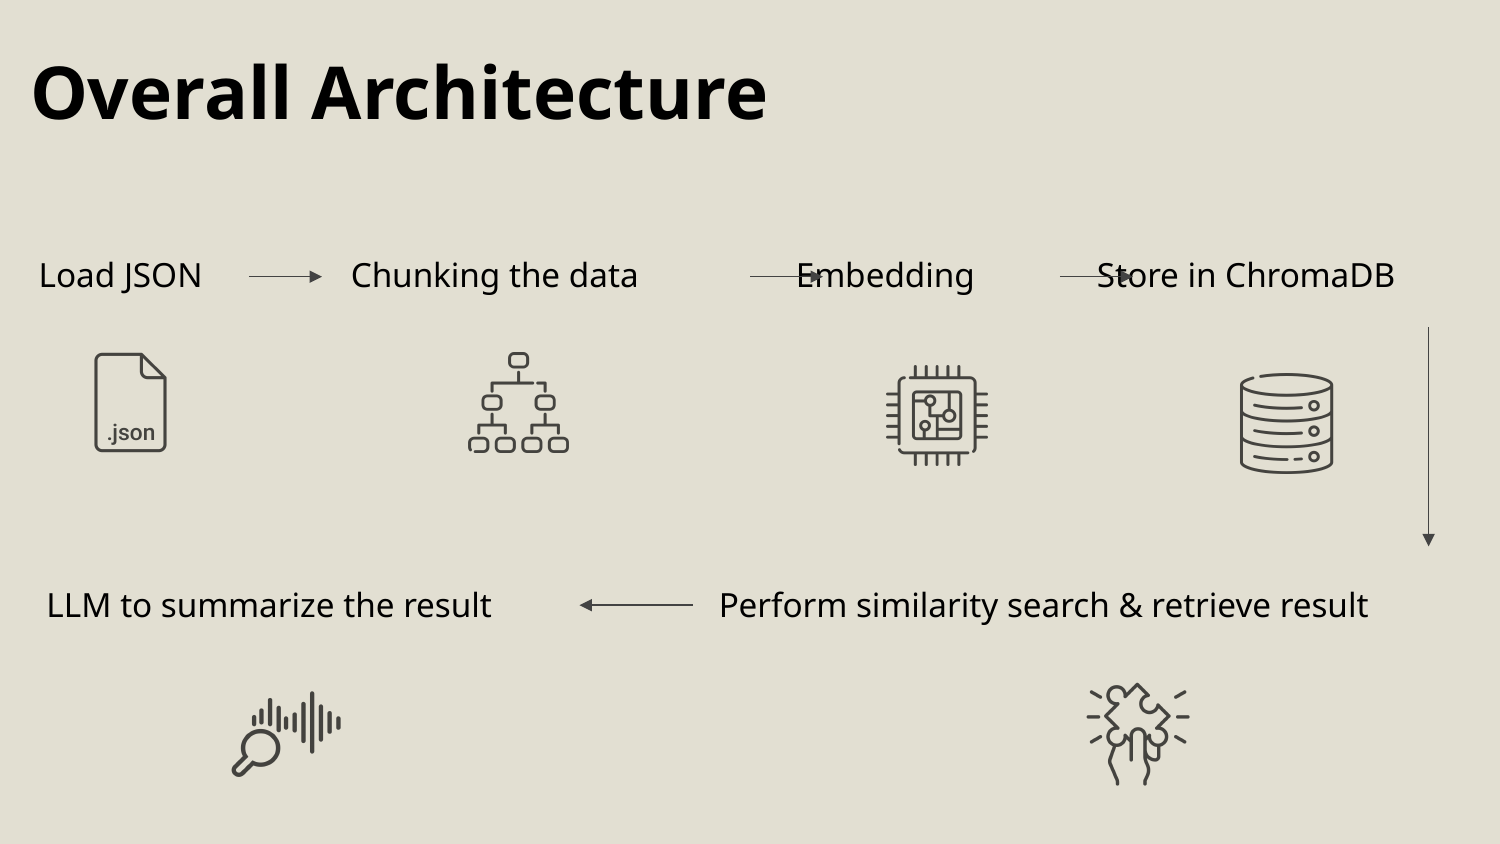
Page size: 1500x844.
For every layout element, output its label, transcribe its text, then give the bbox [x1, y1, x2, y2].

picture [1082, 678, 1194, 790]
picture [467, 352, 569, 454]
picture [886, 364, 988, 466]
picture [225, 673, 348, 795]
text_box LLM to summarize the result Perform similarity search & retrieve result [31, 569, 1487, 639]
list Overall Architecture [15, 0, 1426, 192]
picture [80, 352, 182, 454]
picture [1236, 373, 1338, 474]
text_box Load JSON Chunking the data Embedding Store in ChromaDB [14, 239, 1500, 355]
